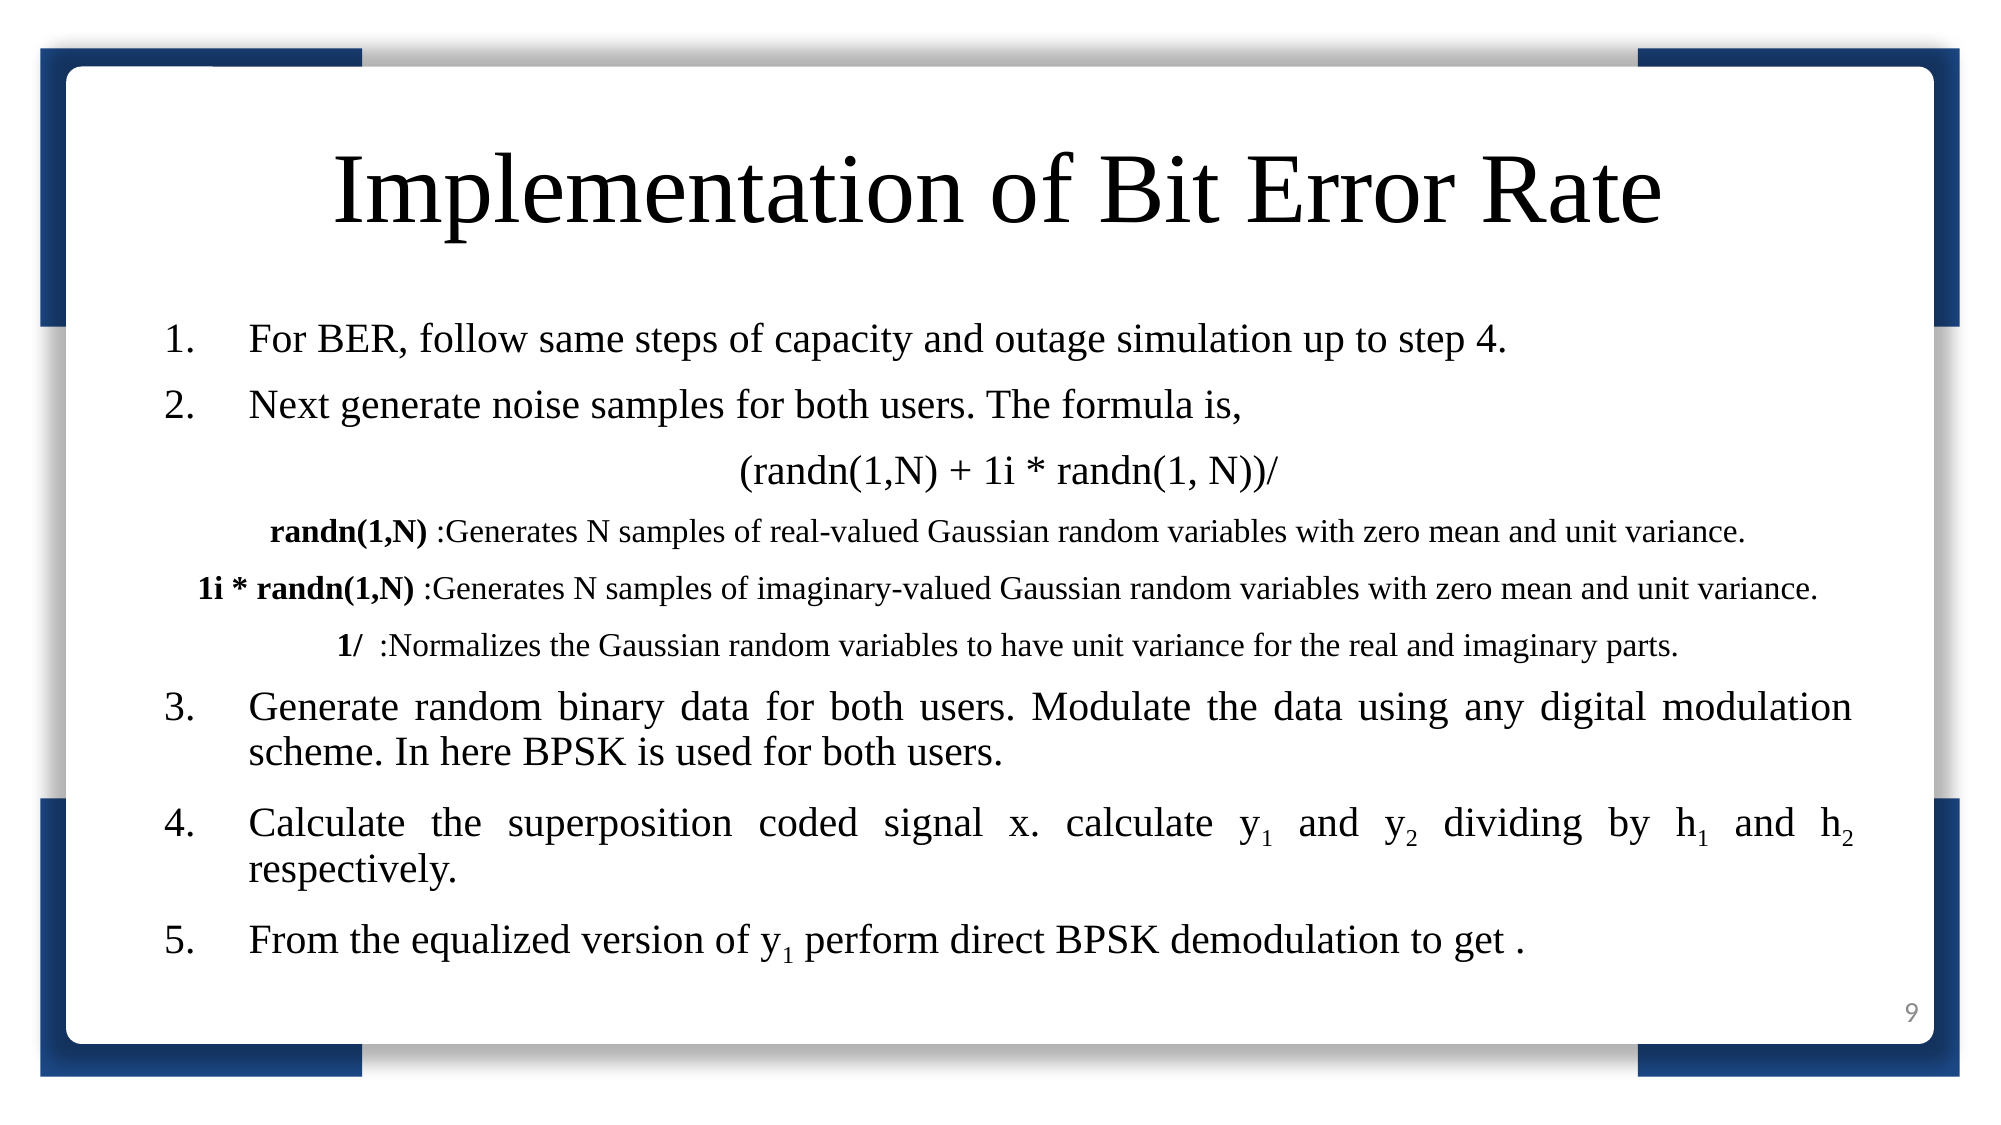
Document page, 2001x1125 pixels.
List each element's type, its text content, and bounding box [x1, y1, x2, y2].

text_box Implementation of Bit Error Rate [149, 99, 1849, 252]
text_box [152, 157, 1873, 943]
text_box [39, 1057, 363, 1078]
text_box [65, 65, 1935, 1046]
slide_number 9 [1483, 980, 1934, 1041]
text_box [1637, 1060, 1961, 1078]
